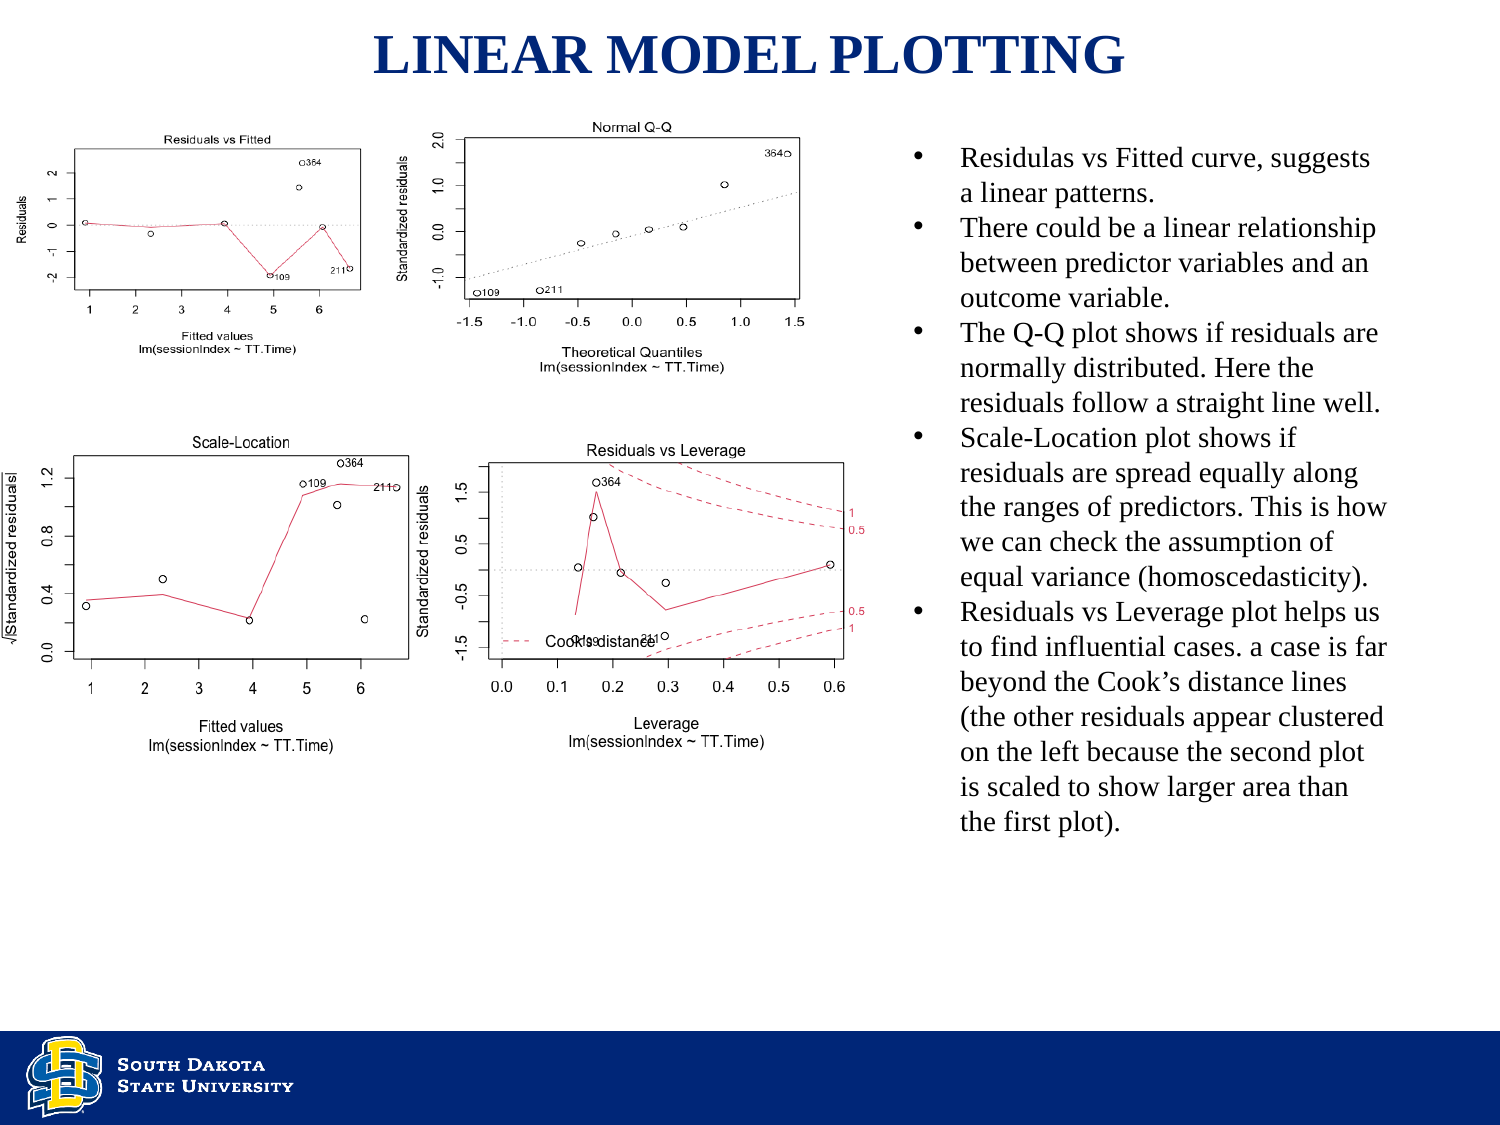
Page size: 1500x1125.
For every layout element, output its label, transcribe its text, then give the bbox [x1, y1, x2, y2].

picture [12, 76, 837, 375]
title Linear Model Plotting [0, 0, 1500, 92]
text_box Residulas vs Fitted curve, suggests a linear patterns. There could be a linear relationship between predictor variables and an outcome variable. The Q-Q plot shows if residuals are normally distributed. Here the residuals follow a straight line well. Scale-Location plot shows if residuals are spread equally along the ranges of predictors. This is how we can check the assumption of equal variance (homoscedasticity). Residuals vs Leverage plot helps us to find influential cases. a case is far beyond the Cook’s distance lines (the other residuals appear clustered on the left because the second plot is scaled to show larger area than the first plot). [898, 130, 1405, 845]
picture [0, 378, 884, 755]
picture [0, 1026, 316, 1125]
